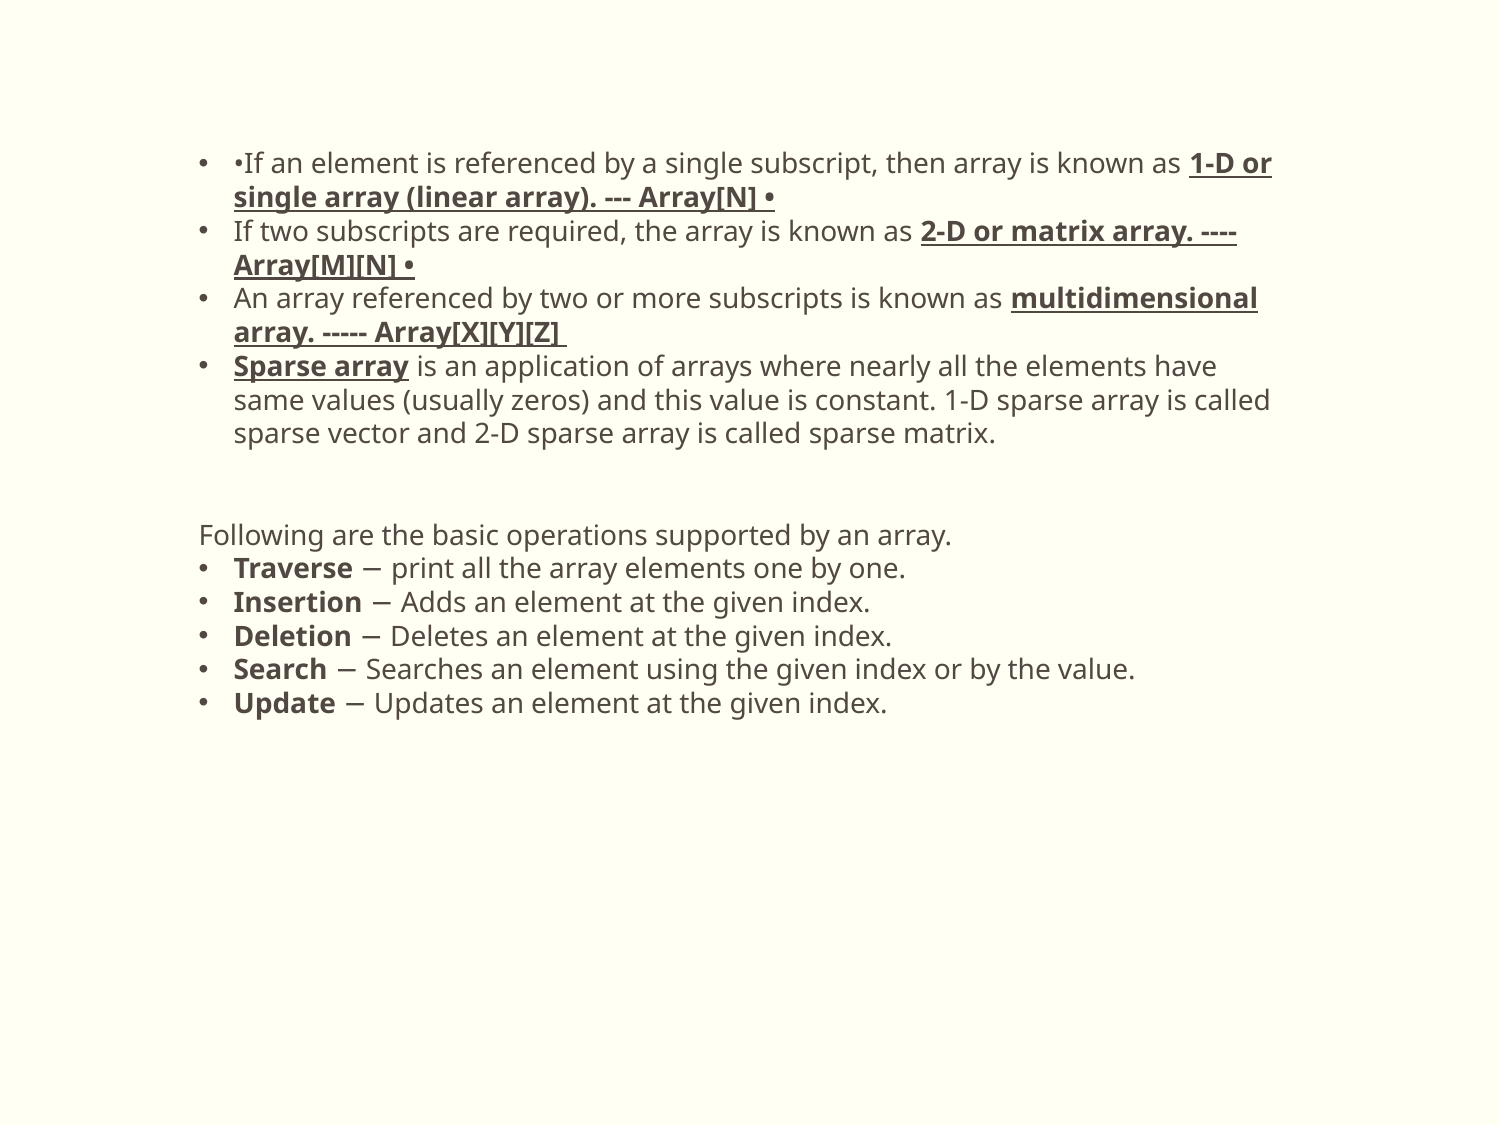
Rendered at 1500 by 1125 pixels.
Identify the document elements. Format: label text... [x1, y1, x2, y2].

text_box •If an element is referenced by a single subscript, then array is known as 1-D or single array (linear array). --- Array[N] • If two subscripts are required, the array is known as 2-D or matrix array. ---- Array[M][N] • An array referenced by two or more subscripts is known as multidimensional array. ----- Array[X][Y][Z] Sparse array is an application of arrays where nearly all the elements have same values (usually zeros) and this value is constant. 1-D sparse array is called sparse vector and 2-D sparse array is called sparse matrix. Following are the basic operations supported by an array. Traverse − print all the array elements one by one. Insertion − Adds an element at the given index. Deletion − Deletes an element at the given index. Search − Searches an element using the given index or by the value. Update − Updates an element at the given index. [187, 140, 1306, 759]
